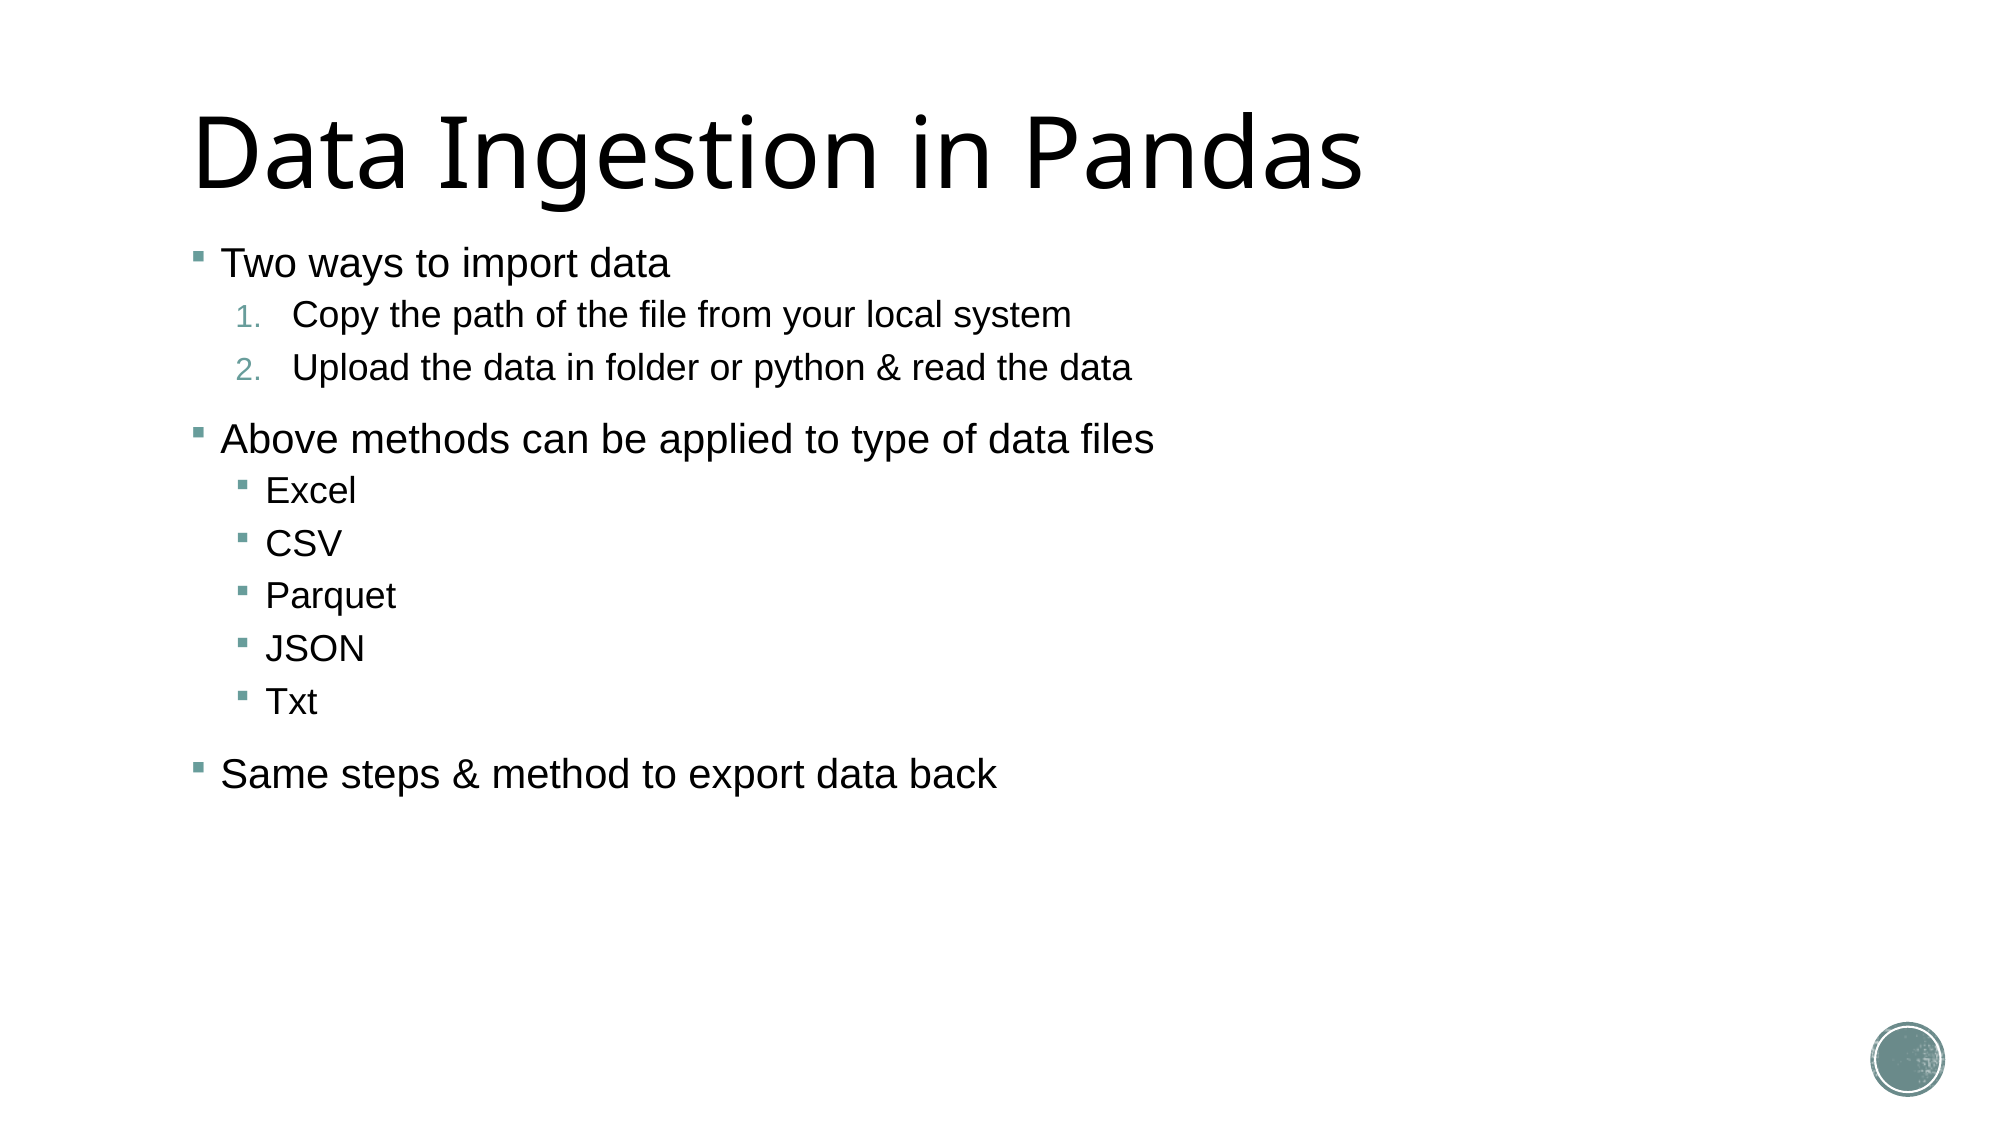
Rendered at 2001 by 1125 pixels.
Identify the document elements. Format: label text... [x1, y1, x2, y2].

title Data Ingestion in Pandas [175, 79, 1826, 233]
list Two ways to import data Copy the path of the file from your local system Upload the data in folder or python & read the data Above methods can be applied to type of data files Excel CSV Parquet JSON Txt Same steps & method to export data back [175, 233, 1826, 1013]
